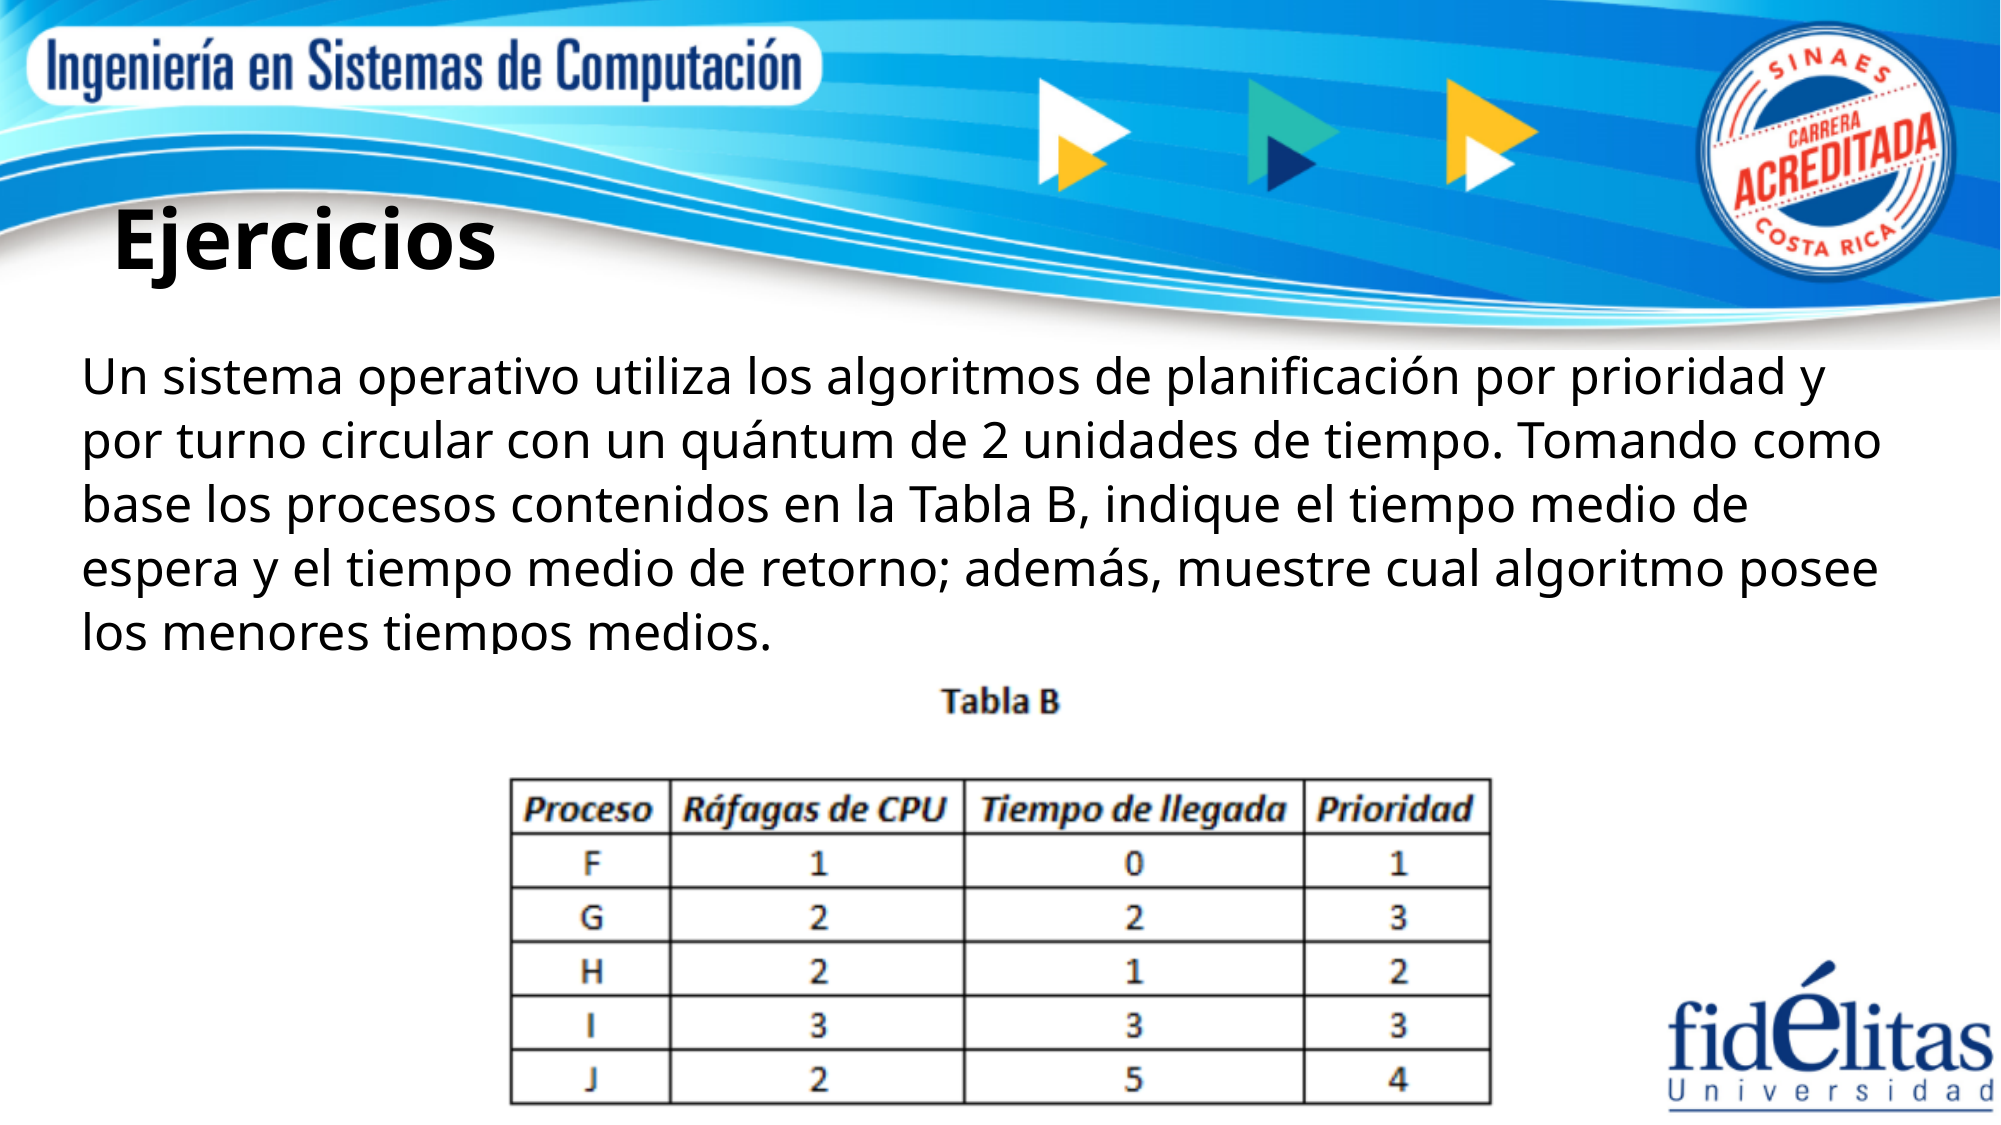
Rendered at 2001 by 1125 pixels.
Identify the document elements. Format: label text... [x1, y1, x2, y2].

picture [0, 0, 2001, 350]
text_box Un sistema operativo utiliza los algoritmos de planificación por prioridad y por turno circular con un quántum de 2 unidades de tiempo. Tomando como base los procesos contenidos en la Tabla B, indique el tiempo medio de espera y el tiempo medio de retorno; además, muestre cual algoritmo posee los menores tiempos medios. [67, 332, 1932, 669]
picture [1659, 943, 2001, 1119]
text_box Ejercicios [96, 178, 1111, 294]
picture [471, 654, 1528, 1125]
